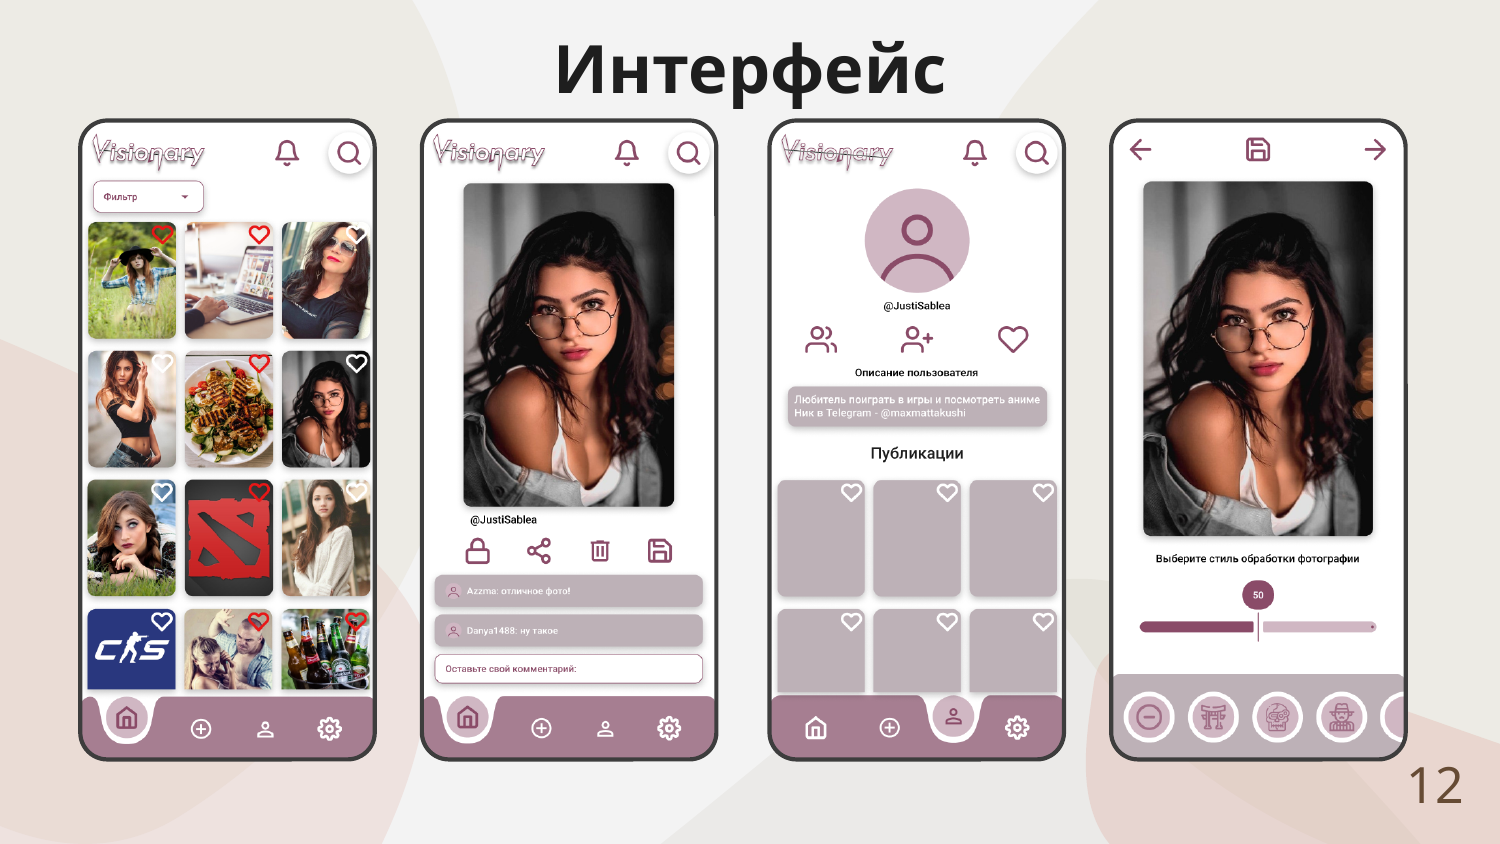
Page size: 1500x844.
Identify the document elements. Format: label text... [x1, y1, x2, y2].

text_box [1109, 118, 1408, 762]
text_box 12 [1391, 745, 1479, 821]
title Интерфейс [118, 12, 1382, 121]
text_box [78, 118, 377, 762]
text_box [767, 118, 1067, 762]
text_box [419, 118, 719, 762]
